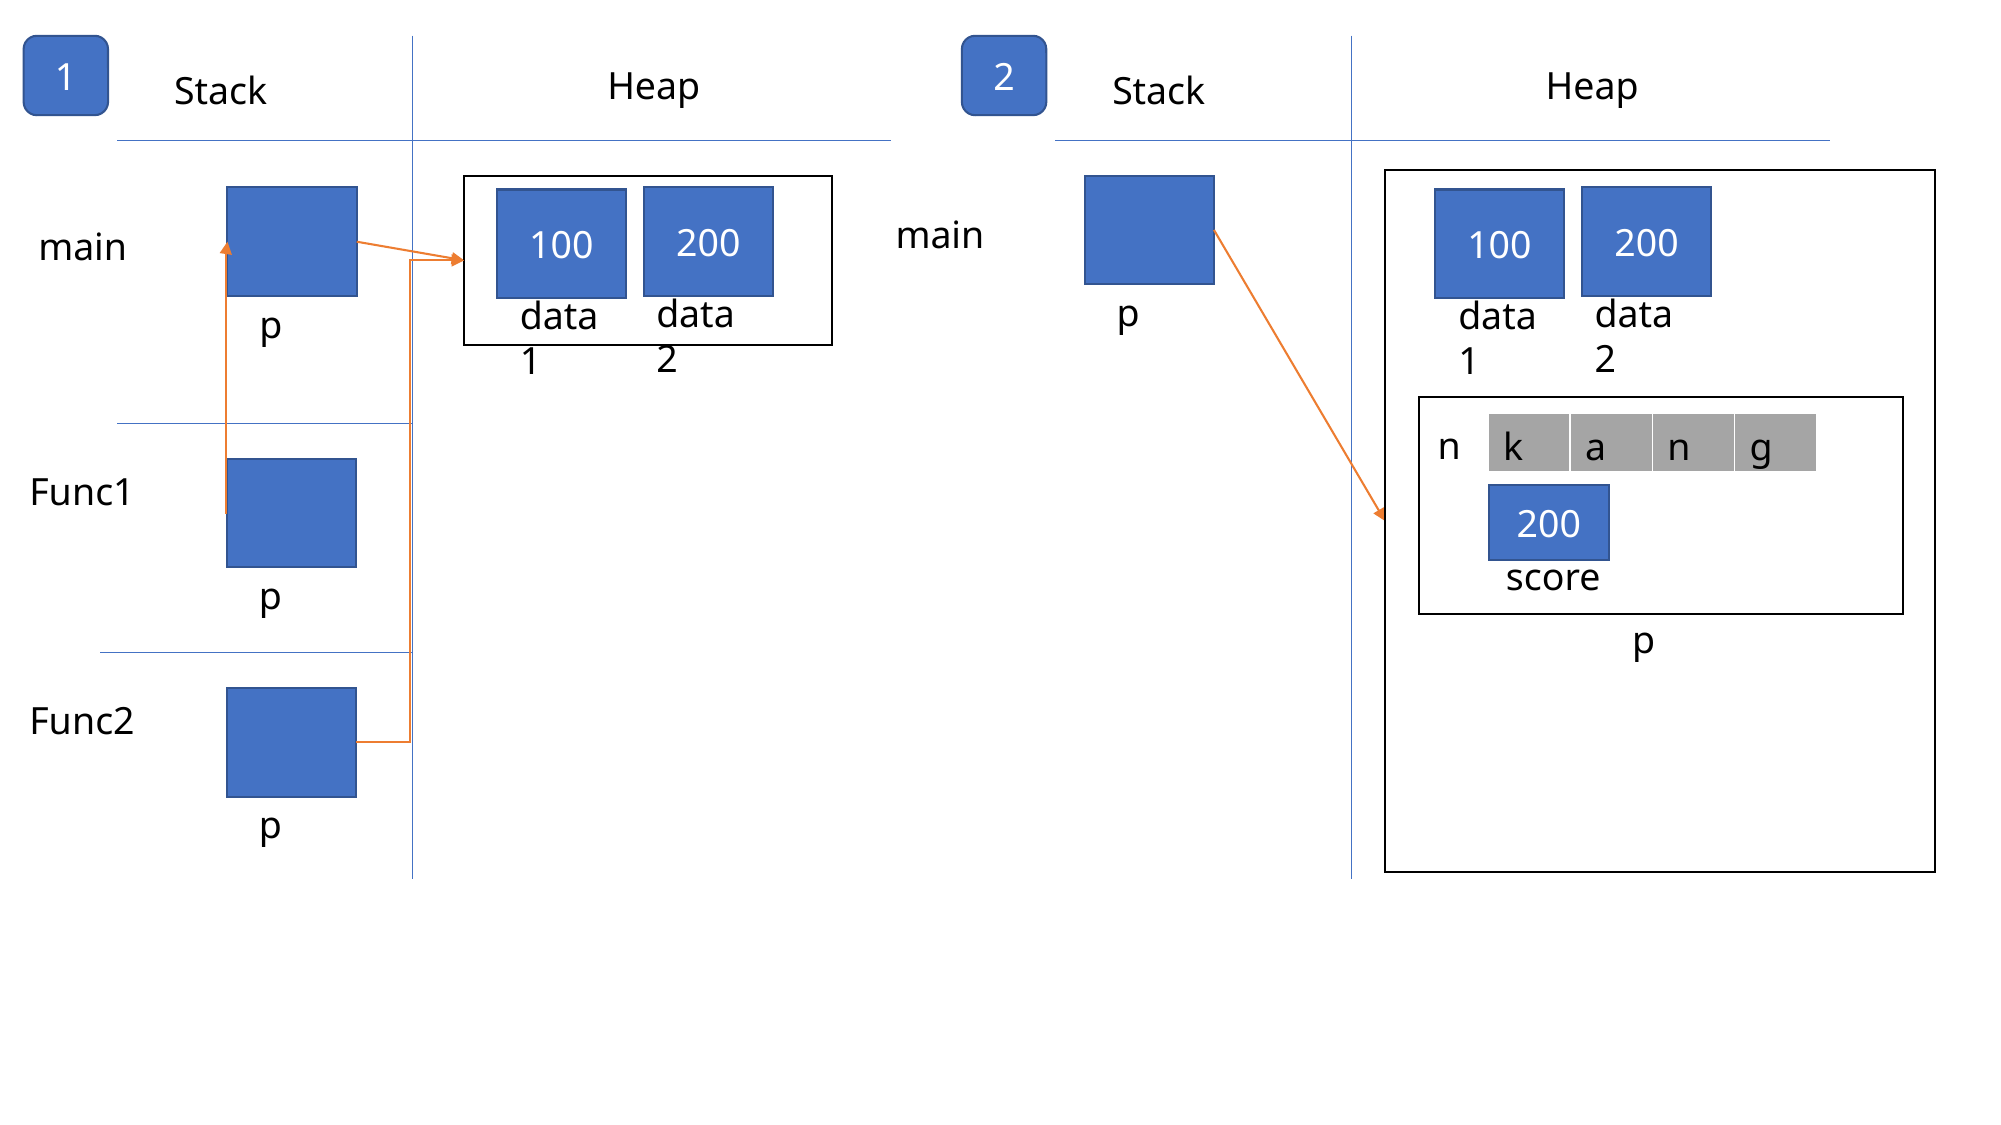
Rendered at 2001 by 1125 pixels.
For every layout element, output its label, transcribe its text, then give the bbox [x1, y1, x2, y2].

text_box [1084, 175, 1215, 285]
text_box [226, 186, 358, 297]
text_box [356, 241, 464, 260]
table_header k [1489, 414, 1569, 471]
text_box p [244, 793, 310, 854]
table_header n [1653, 414, 1734, 471]
text_box Heap [592, 54, 722, 115]
text_box Func2 [14, 689, 151, 750]
text_box p [244, 564, 310, 625]
text_box 200 [643, 186, 774, 297]
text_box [1213, 229, 1385, 521]
table_header a [1571, 414, 1652, 471]
text_box [226, 458, 356, 568]
text_box Func1 [14, 460, 151, 520]
text_box Stack [1097, 59, 1227, 120]
text_box 200 [1488, 484, 1610, 561]
text_box [463, 175, 833, 346]
text_box [226, 687, 357, 798]
text_box data2 [1579, 282, 1708, 388]
text_box n [1422, 414, 1488, 475]
text_box data1 [505, 284, 633, 390]
text_box p [1617, 608, 1683, 669]
text_box score [1491, 545, 1619, 606]
text_box 100 [1434, 188, 1565, 299]
text_box [1384, 169, 1936, 873]
text_box Heap [1530, 54, 1661, 115]
text_box 100 [496, 188, 627, 299]
text_box p [244, 293, 310, 354]
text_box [356, 260, 465, 743]
text_box Stack [159, 59, 289, 120]
text_box data1 [1443, 284, 1572, 390]
text_box [1418, 396, 1904, 615]
table_header g [1735, 414, 1816, 471]
text_box 1 [22, 34, 110, 117]
text_box data2 [641, 282, 770, 388]
text_box main [880, 203, 1011, 264]
text_box main [23, 215, 153, 276]
text_box p [1101, 281, 1167, 342]
text_box 200 [1581, 186, 1712, 297]
text_box 2 [960, 34, 1048, 117]
